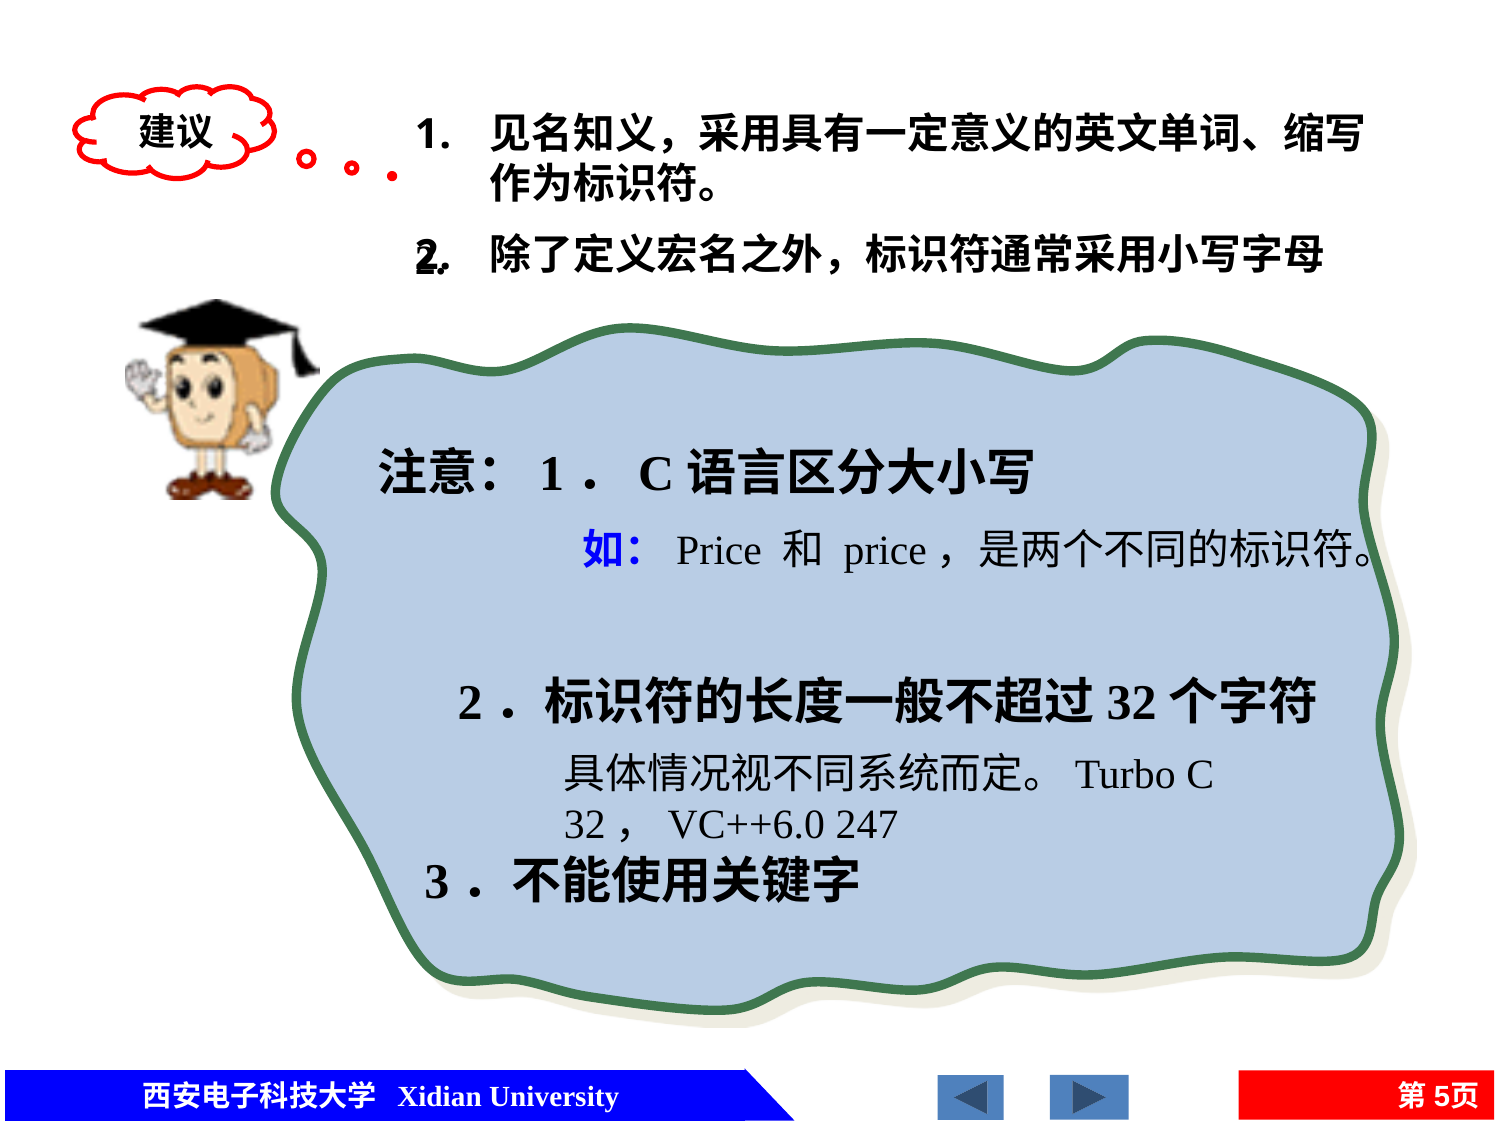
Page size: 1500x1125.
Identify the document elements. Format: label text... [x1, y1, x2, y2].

text_box [290, 327, 1400, 1011]
text_box 建议 [298, 151, 315, 167]
text_box 注意：1．C语言区分大小写 [362, 433, 1152, 508]
text_box 3．不能使用关键字 [409, 841, 1199, 916]
text_box 建议 [74, 86, 275, 179]
text_box 建议 [346, 162, 357, 174]
text_box 2. [399, 225, 1400, 291]
text_box 见名知义，采用具有一定意义的英文单词、缩写作为标识符。 除了定义宏名之外，标识符通常采用小写字母 [399, 99, 1400, 225]
text_box 如：Price 和 price，是两个不同的标识符。 [425, 500, 1471, 580]
text_box 2．标识符的长度一般不超过32个字符 [442, 662, 1356, 738]
text_box 具体情况视不同系统而定。Turbo C 32，VC++6.0 247 [549, 739, 1375, 855]
picture [124, 299, 323, 513]
